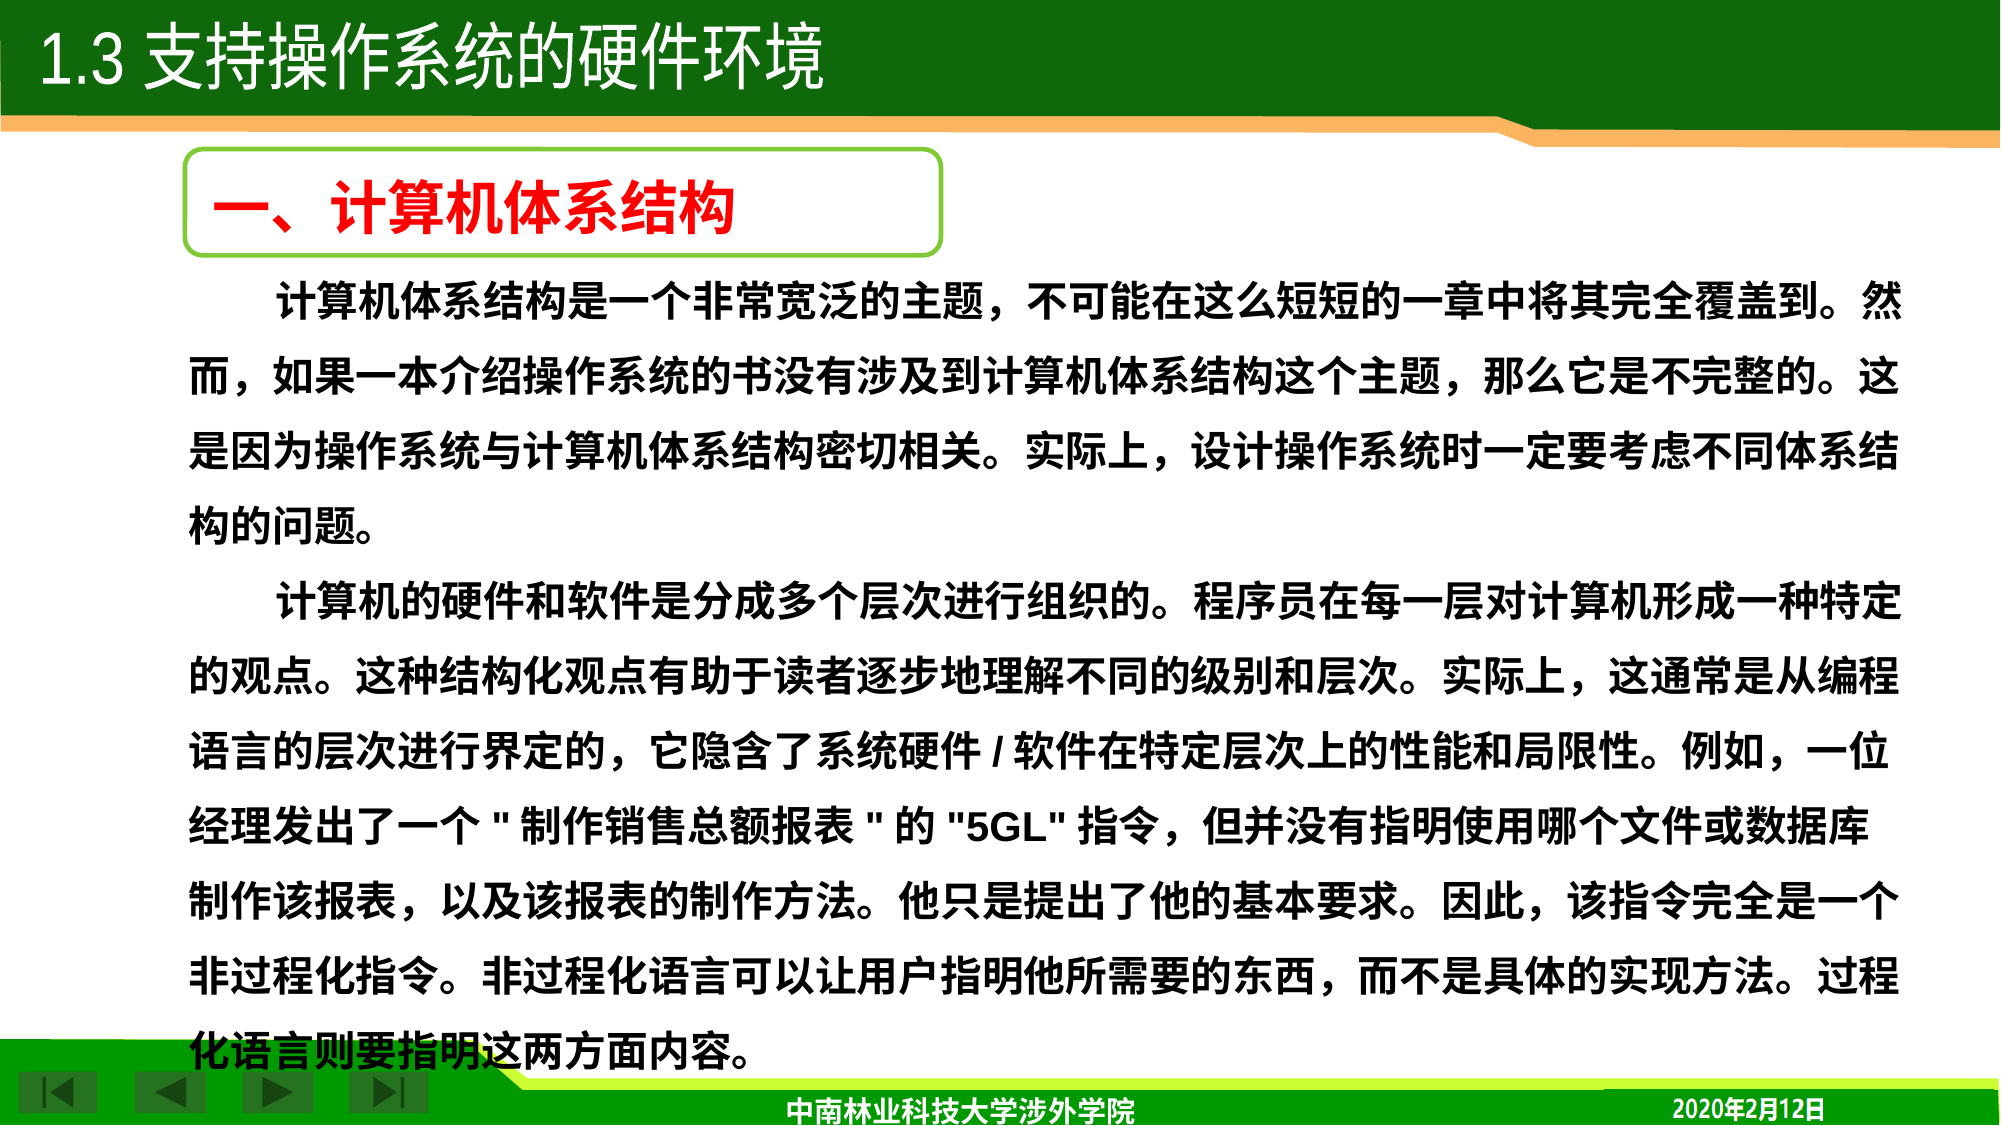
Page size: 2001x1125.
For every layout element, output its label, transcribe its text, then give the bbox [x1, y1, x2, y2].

text_box 一、计算机体系结构 [197, 163, 978, 249]
text_box [748, 277, 800, 339]
text_box 计算机体系结构是一个非常宽泛的主题，不可能在这么短短的一章中将其完全覆盖到。然而，如果一本介绍操作系统的书没有涉及到计算机体系结构这个主题，那么它是不完整的。这是因为操作系统与计算机体系结构密切相关。实际上，设计操作系统时一定要考虑不同体系结构的问题。 计算机的硬件和软件是分成多个层次进行组织的。程序员在每一层对计算机形成一种特定的观点。这种结构化观点有助于读者逐步地理解不同的级别和层次。实际上，这通常是从编程语言的层次进行界定的，它隐含了系统硬件/软件在特定层次上的性能和局限性。例如，一位经理发出了一个"制作销售总额报表"的"5GL"指令，但并没有指明使用哪个文件或数据库制作该报表，以及该报表的制作方法。他只是提出了他的基本要求。因此，该指令完全是一个非过程化指令。非过程化语言可以让用户指明他所需要的东西，而不是具体的实现方法。过程化语言则要指明这两方面内容。 [174, 241, 1922, 1082]
text_box [184, 149, 941, 256]
